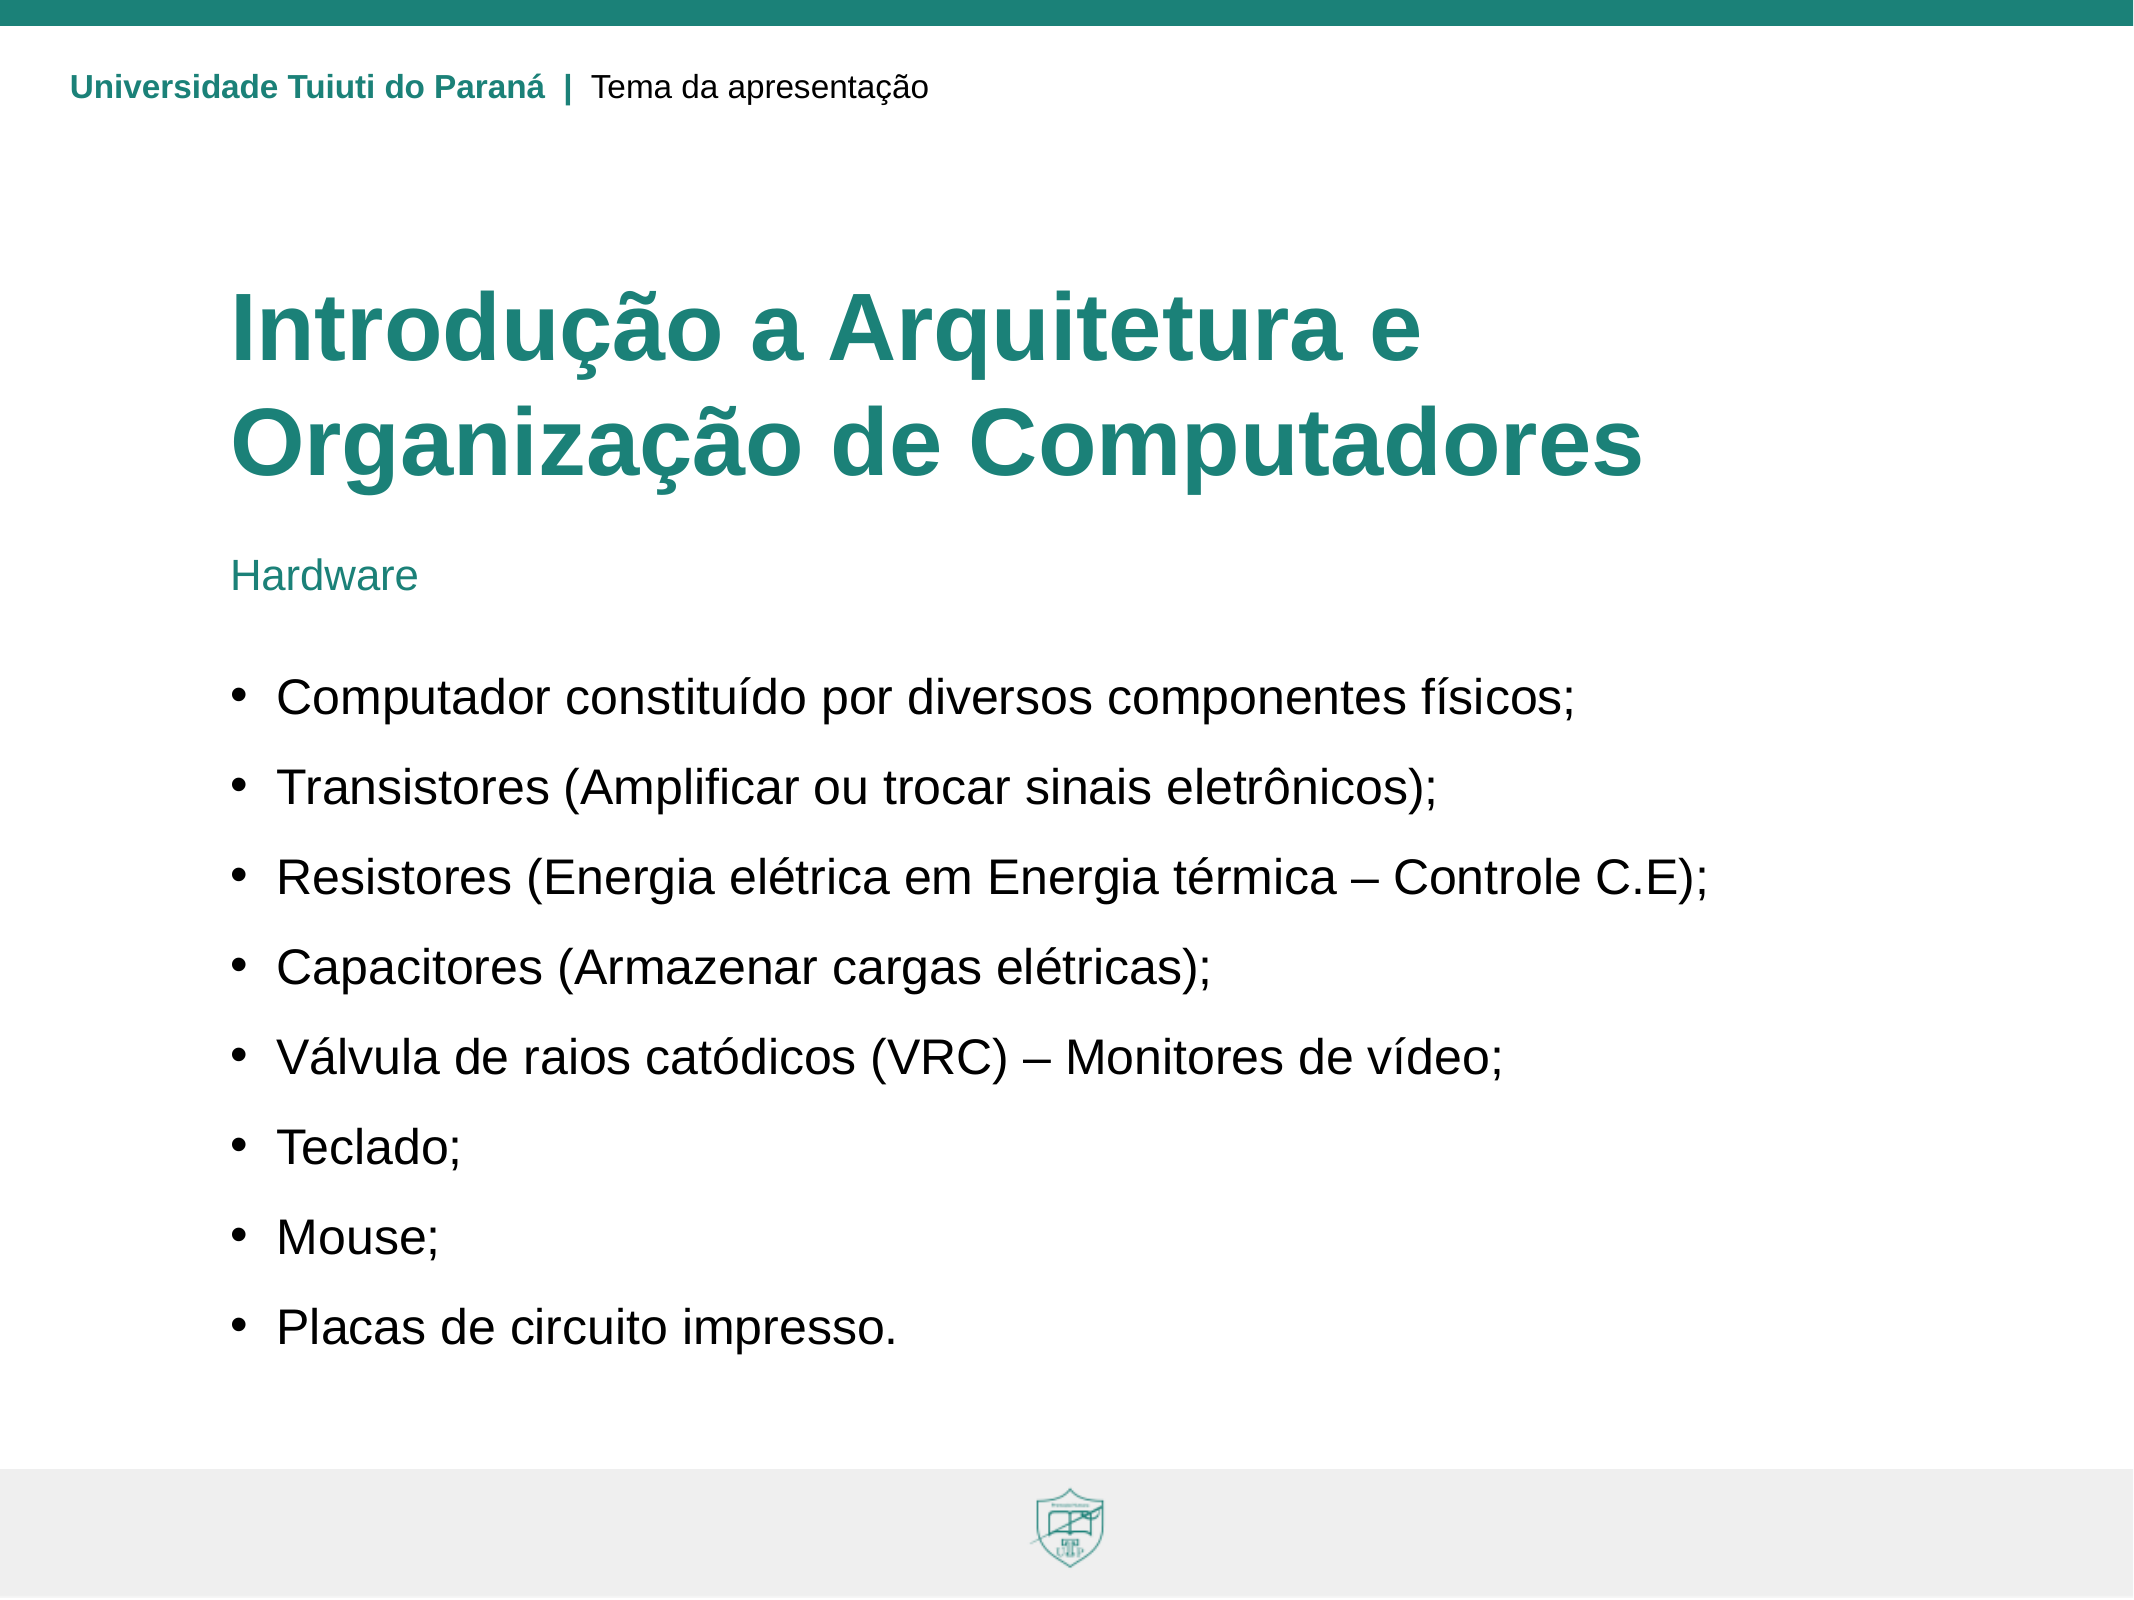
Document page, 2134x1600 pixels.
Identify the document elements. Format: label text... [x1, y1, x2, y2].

text_box Universidade Tuiuti do Paraná | Tema da apresentação [63, 59, 936, 112]
text_box Introdução a Arquitetura e Organização de Computadores Hardware Computador constituído por diversos componentes físicos; Transistores (Amplificar ou trocar sinais eletrônicos); Resistores (Energia elétrica em Energia térmica – Controle C.E); Capacitores (Armazenar cargas elétricas); Válvula de raios catódicos (VRC) – Monitores de vídeo; Teclado; Mouse; Placas de circuito impresso. [223, 258, 1910, 1451]
picture [0, 0, 2134, 26]
picture [0, 1469, 2134, 1598]
